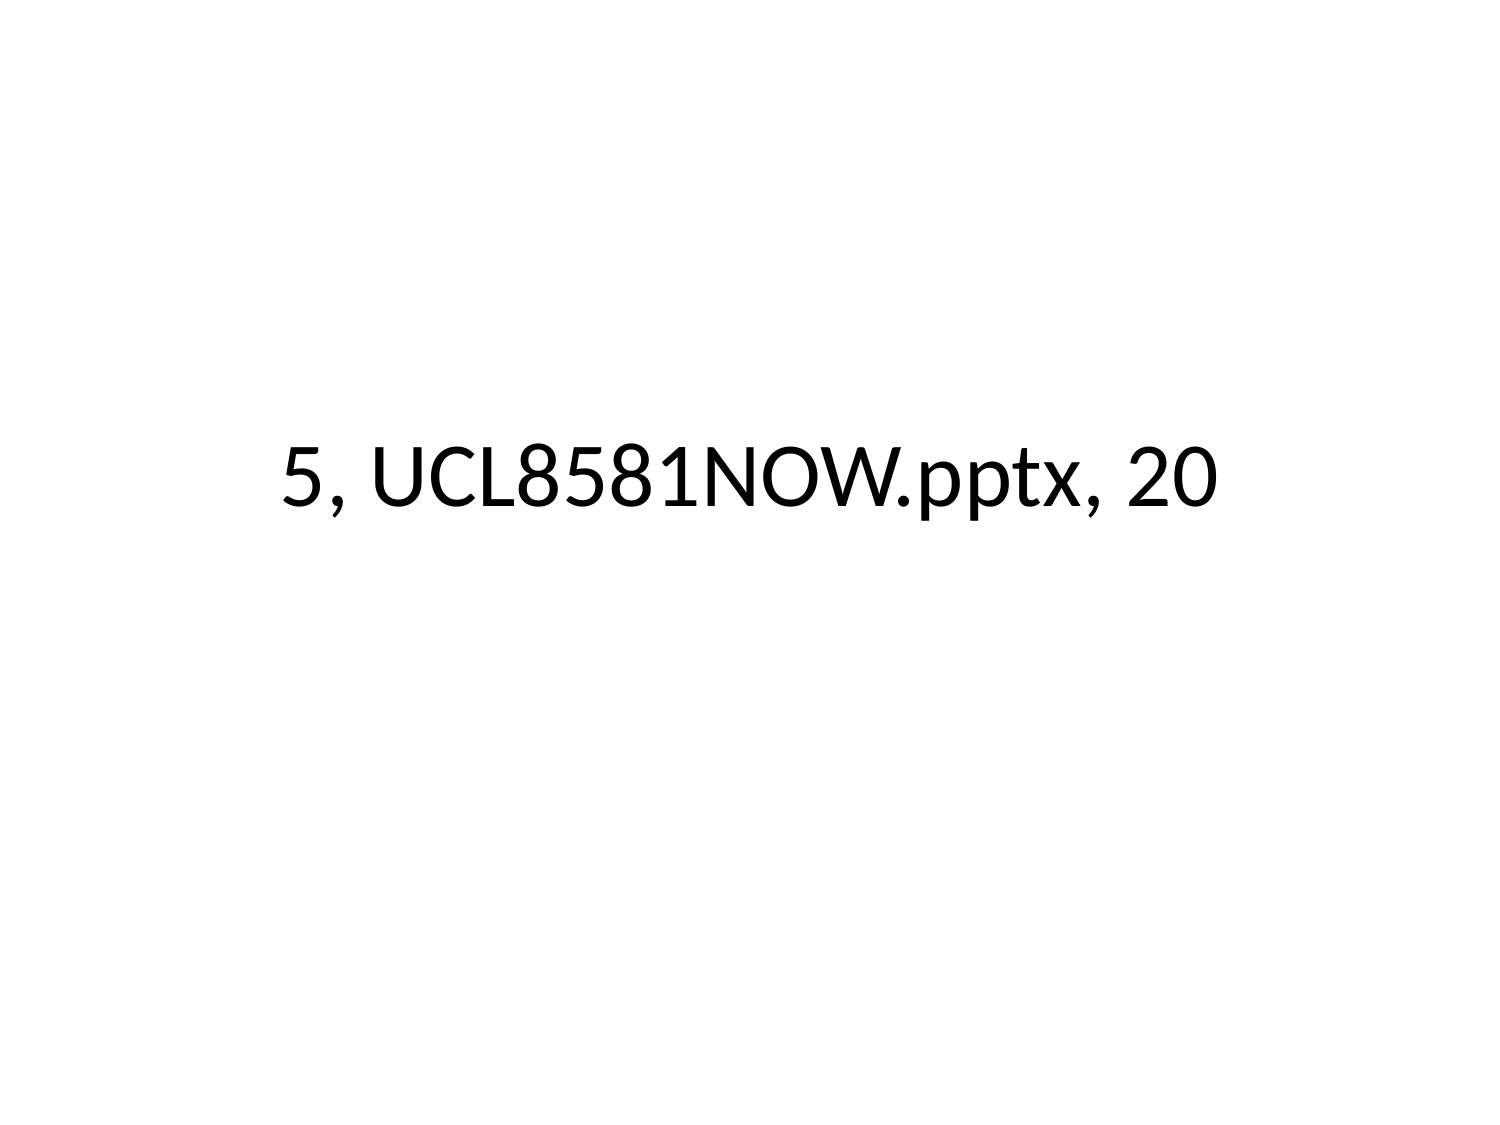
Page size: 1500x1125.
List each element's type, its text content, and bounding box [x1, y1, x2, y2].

title 5, UCL8581NOW.pptx, 20 [112, 349, 1388, 591]
